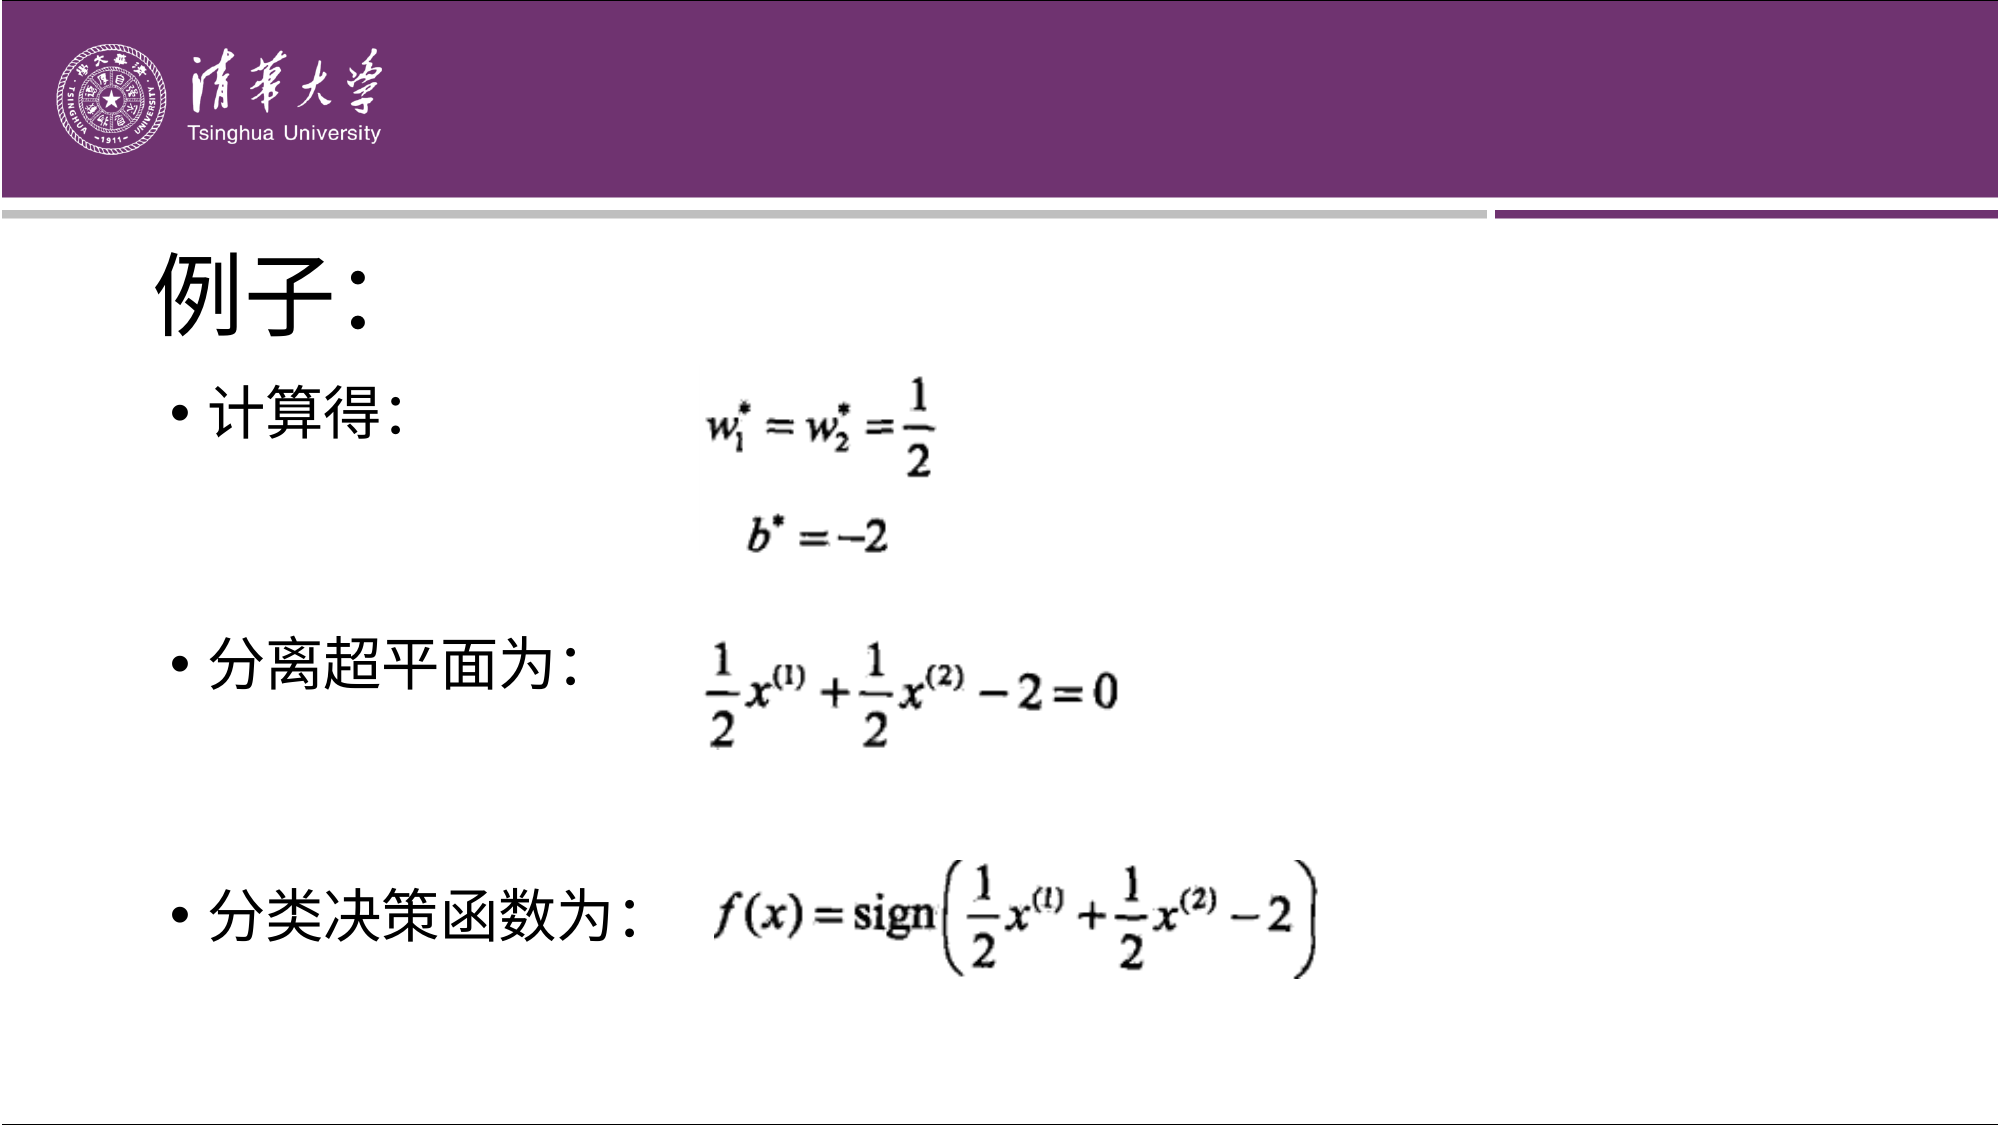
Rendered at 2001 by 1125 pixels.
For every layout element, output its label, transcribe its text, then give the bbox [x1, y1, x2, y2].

picture [2, 0, 1998, 1125]
text_box 例子： [137, 190, 1863, 409]
list 计算得： 分离超平面为： 分类决策函数为： [154, 376, 1880, 1091]
